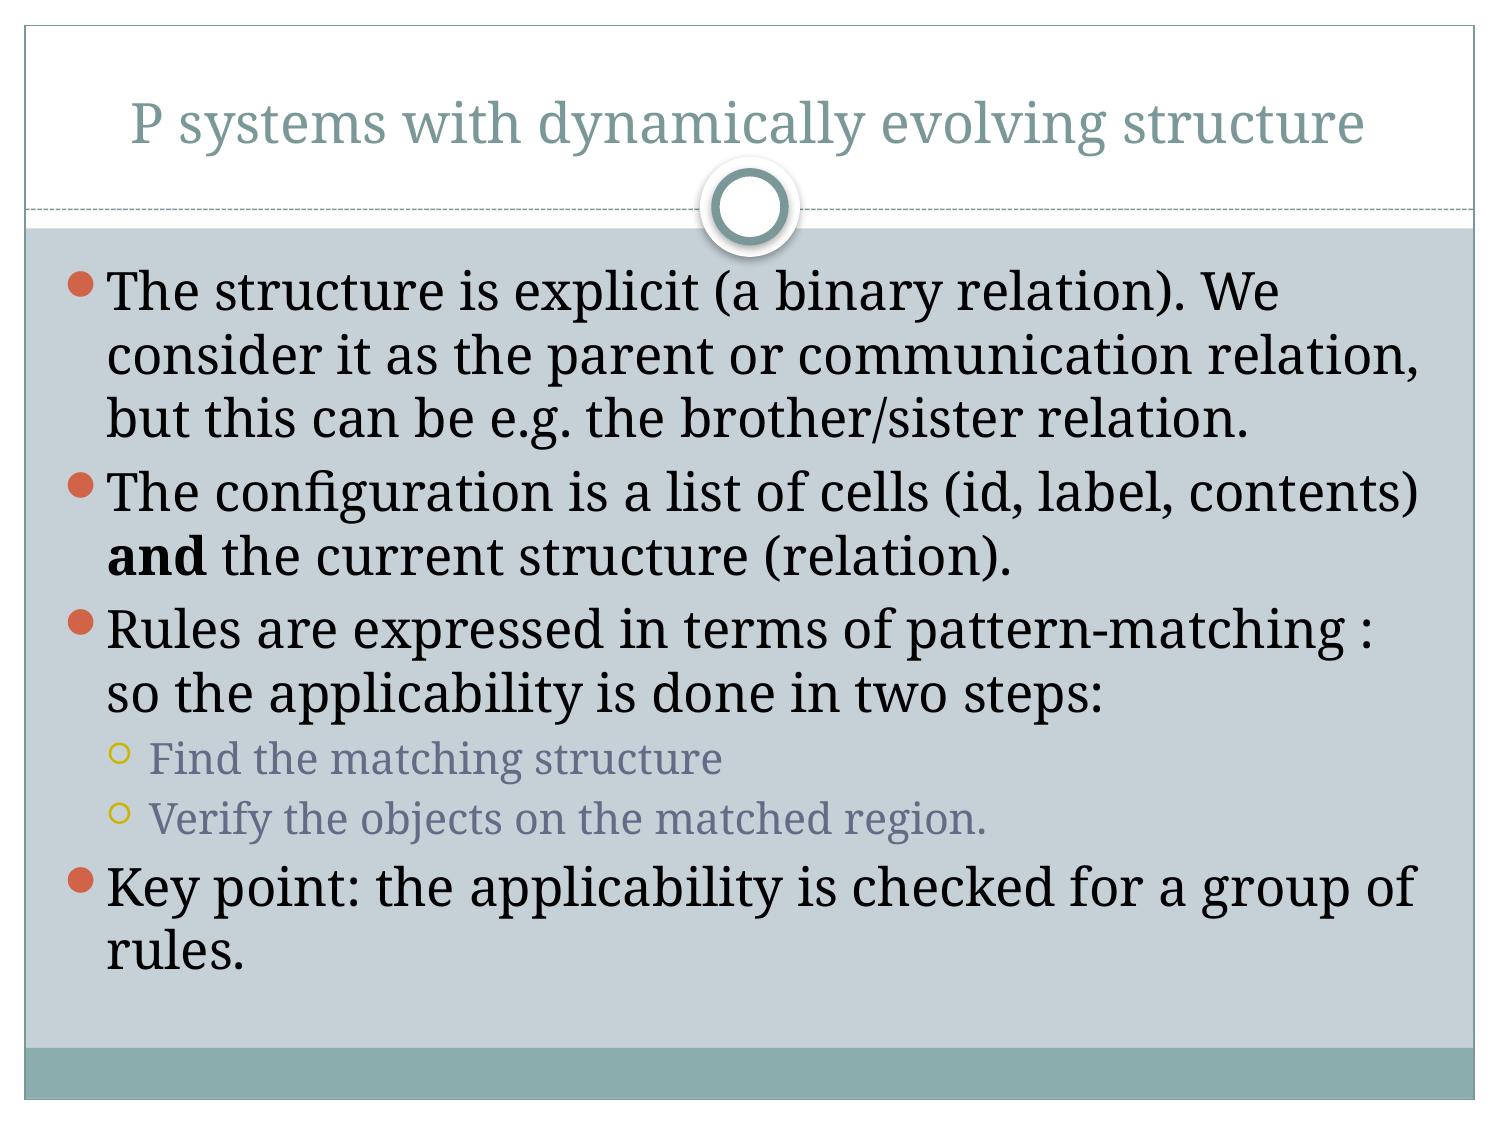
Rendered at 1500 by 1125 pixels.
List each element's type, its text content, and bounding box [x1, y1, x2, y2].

title P systems with dynamically evolving structure [49, 37, 1450, 162]
list The structure is explicit (a binary relation). We consider it as the parent or communication relation, but this can be e.g. the brother/sister relation. The configuration is a list of cells (id, label, contents) and the current structure (relation). Rules are expressed in terms of pattern-matching : so the applicability is done in two steps: Find the matching structure Verify the objects on the matched region. Key point: the applicability is checked for a group of rules. [49, 250, 1445, 1001]
